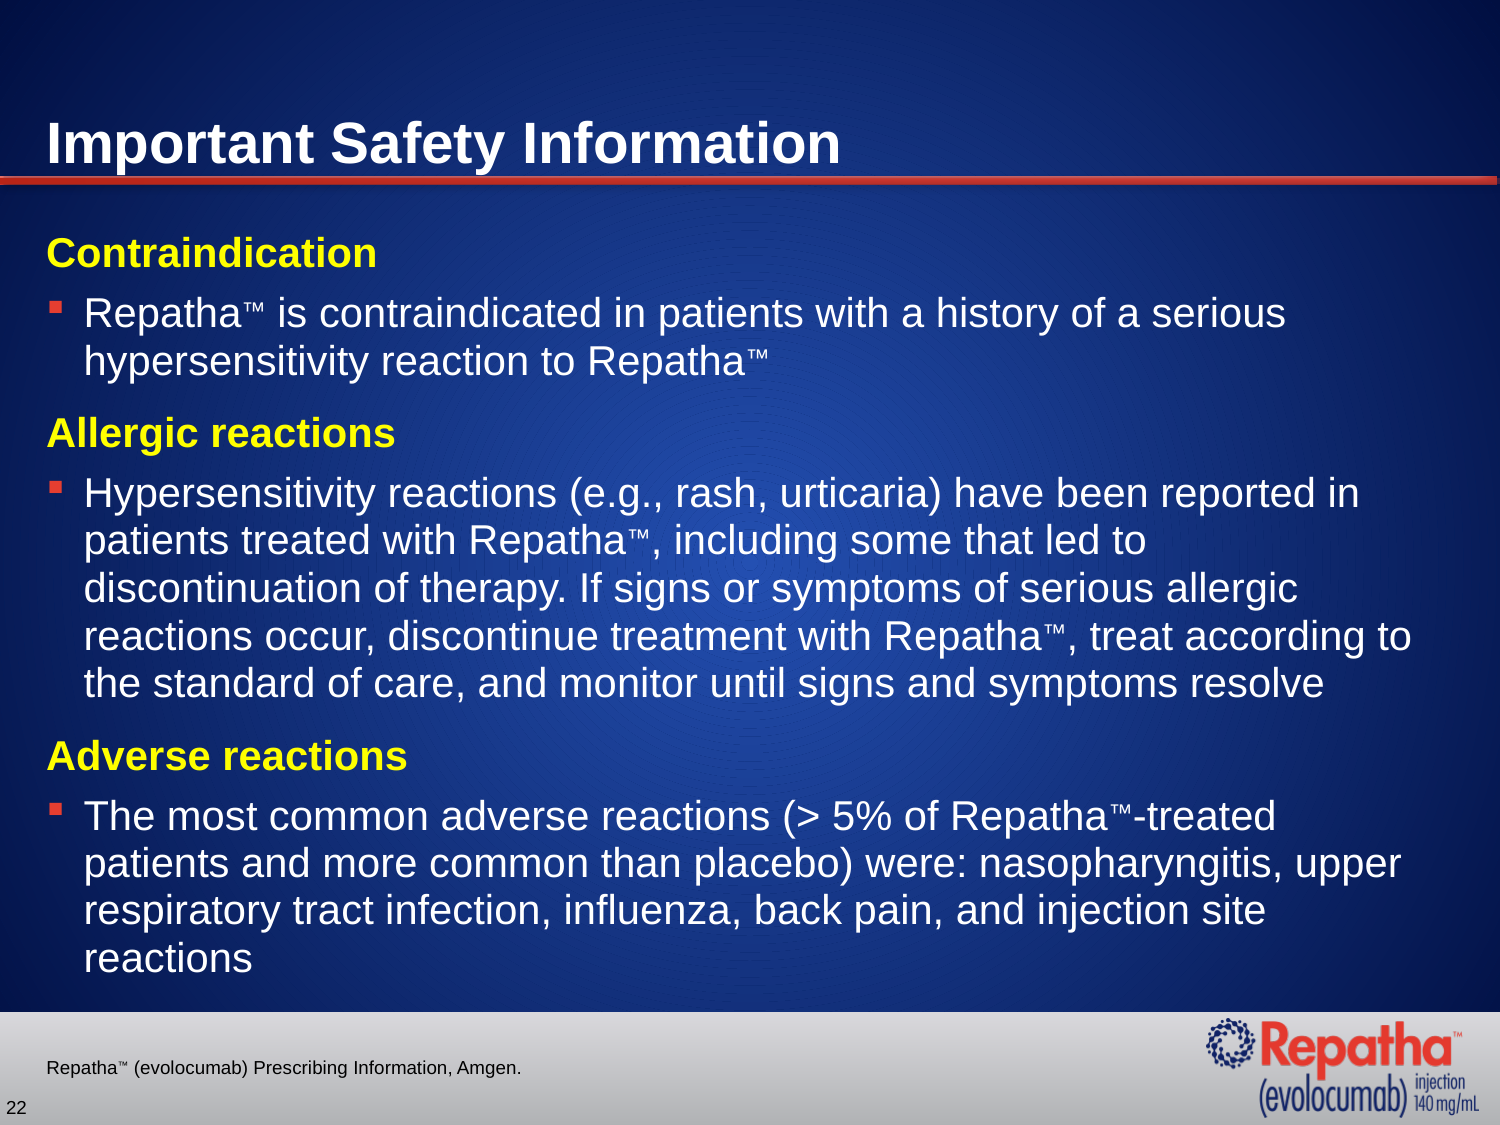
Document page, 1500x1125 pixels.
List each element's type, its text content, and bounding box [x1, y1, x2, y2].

list Contraindication Repatha™ is contraindicated in patients with a history of a serious hypersensitivity reaction to Repatha™ Allergic reactions Hypersensitivity reactions (e.g., rash, urticaria) have been reported in patients treated with Repatha™, including some that led to discontinuation of therapy. If signs or symptoms of serious allergic reactions occur, discontinue treatment with Repatha™, treat according to the standard of care, and monitor until signs and symptoms resolve Adverse reactions The most common adverse reactions (> 5% of Repatha™-treated patients and more common than placebo) were: nasopharyngitis, upper respiratory tract infection, influenza, back pain, and injection site reactions [46, 229, 1425, 1005]
text_box Repatha™ (evolocumab) Prescribing Information, Amgen. [46, 1025, 1164, 1079]
title Important Safety Information [46, 28, 1472, 177]
picture [1206, 1018, 1479, 1118]
